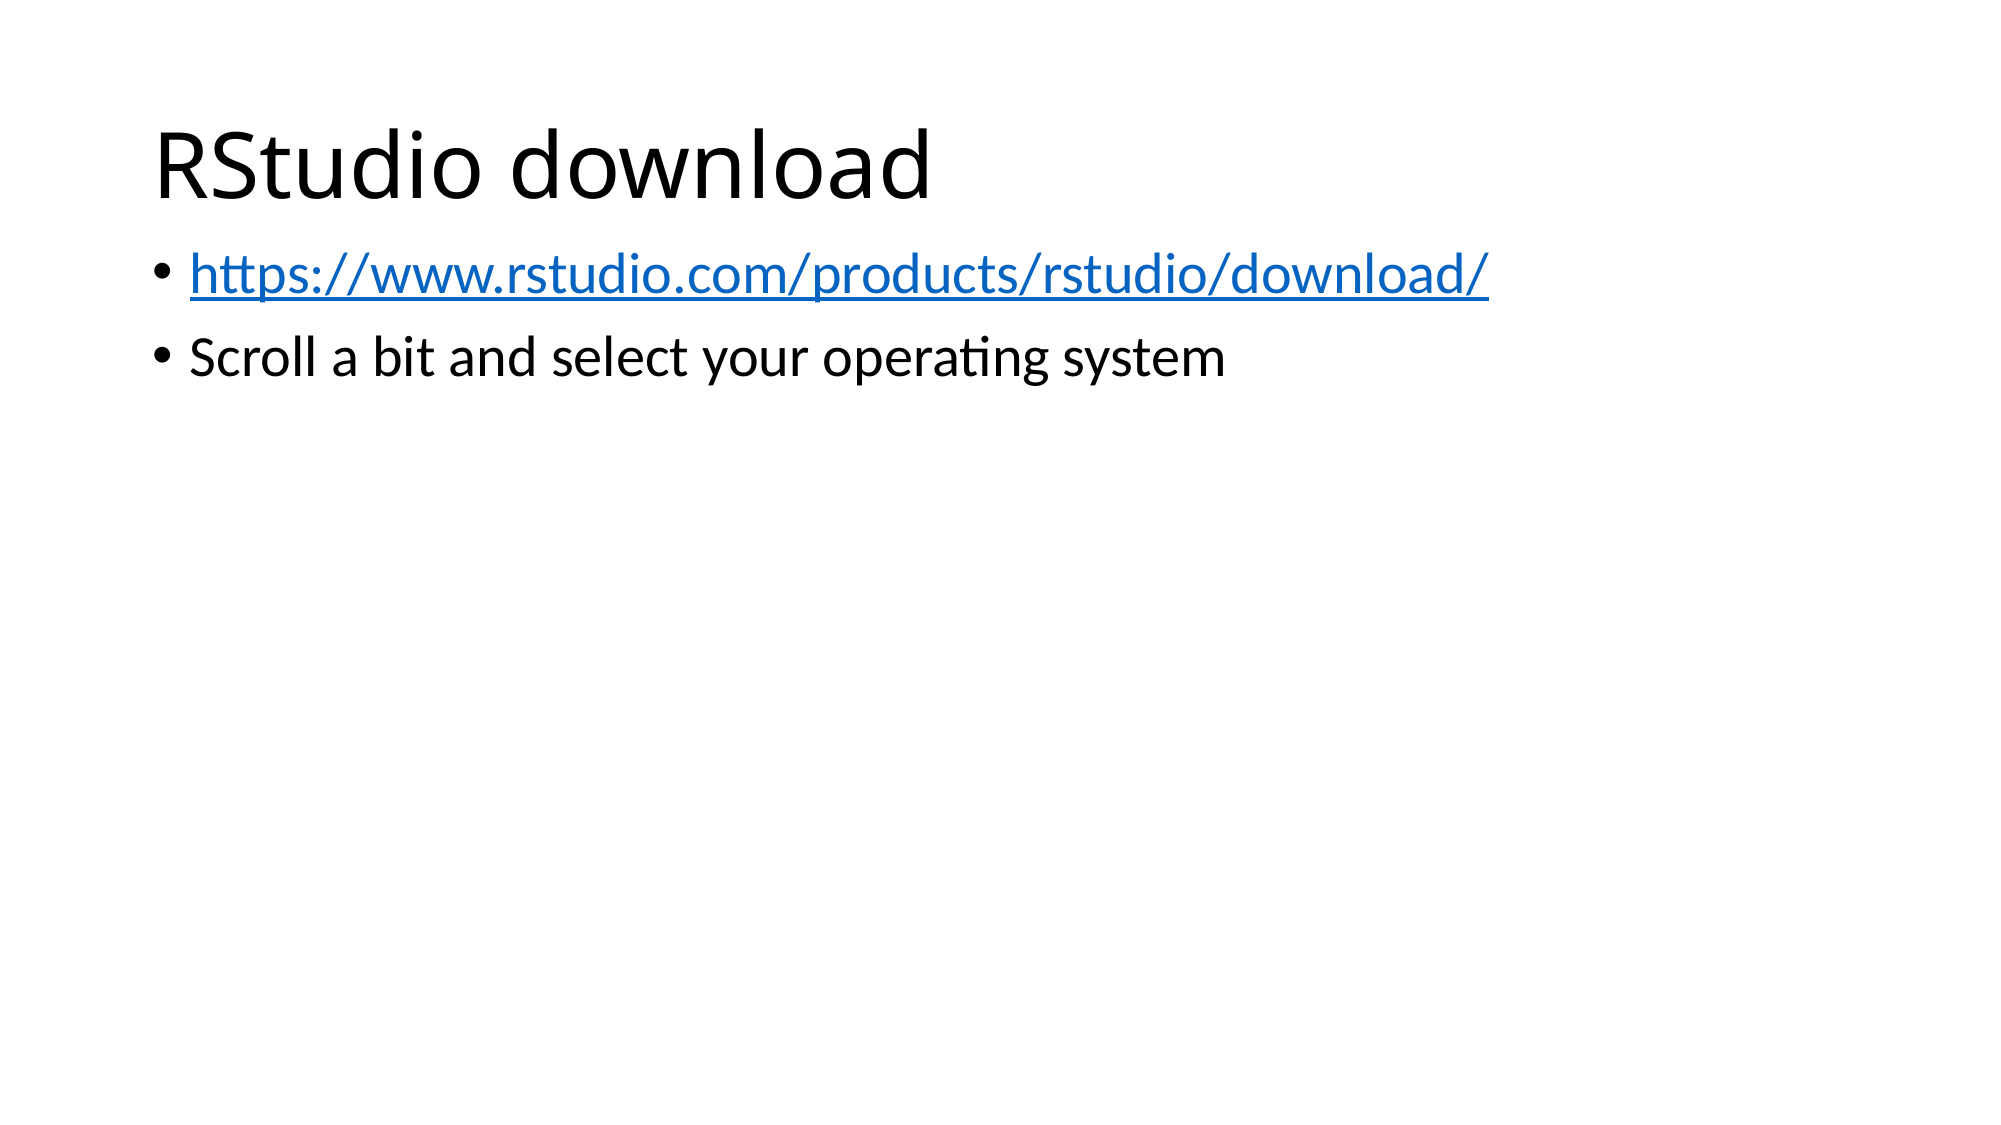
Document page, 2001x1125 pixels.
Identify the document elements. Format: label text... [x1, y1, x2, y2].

list https://www.rstudio.com/products/rstudio/download/ Scroll a bit and select your operating system [137, 235, 1863, 949]
title RStudio download [137, 59, 1863, 235]
